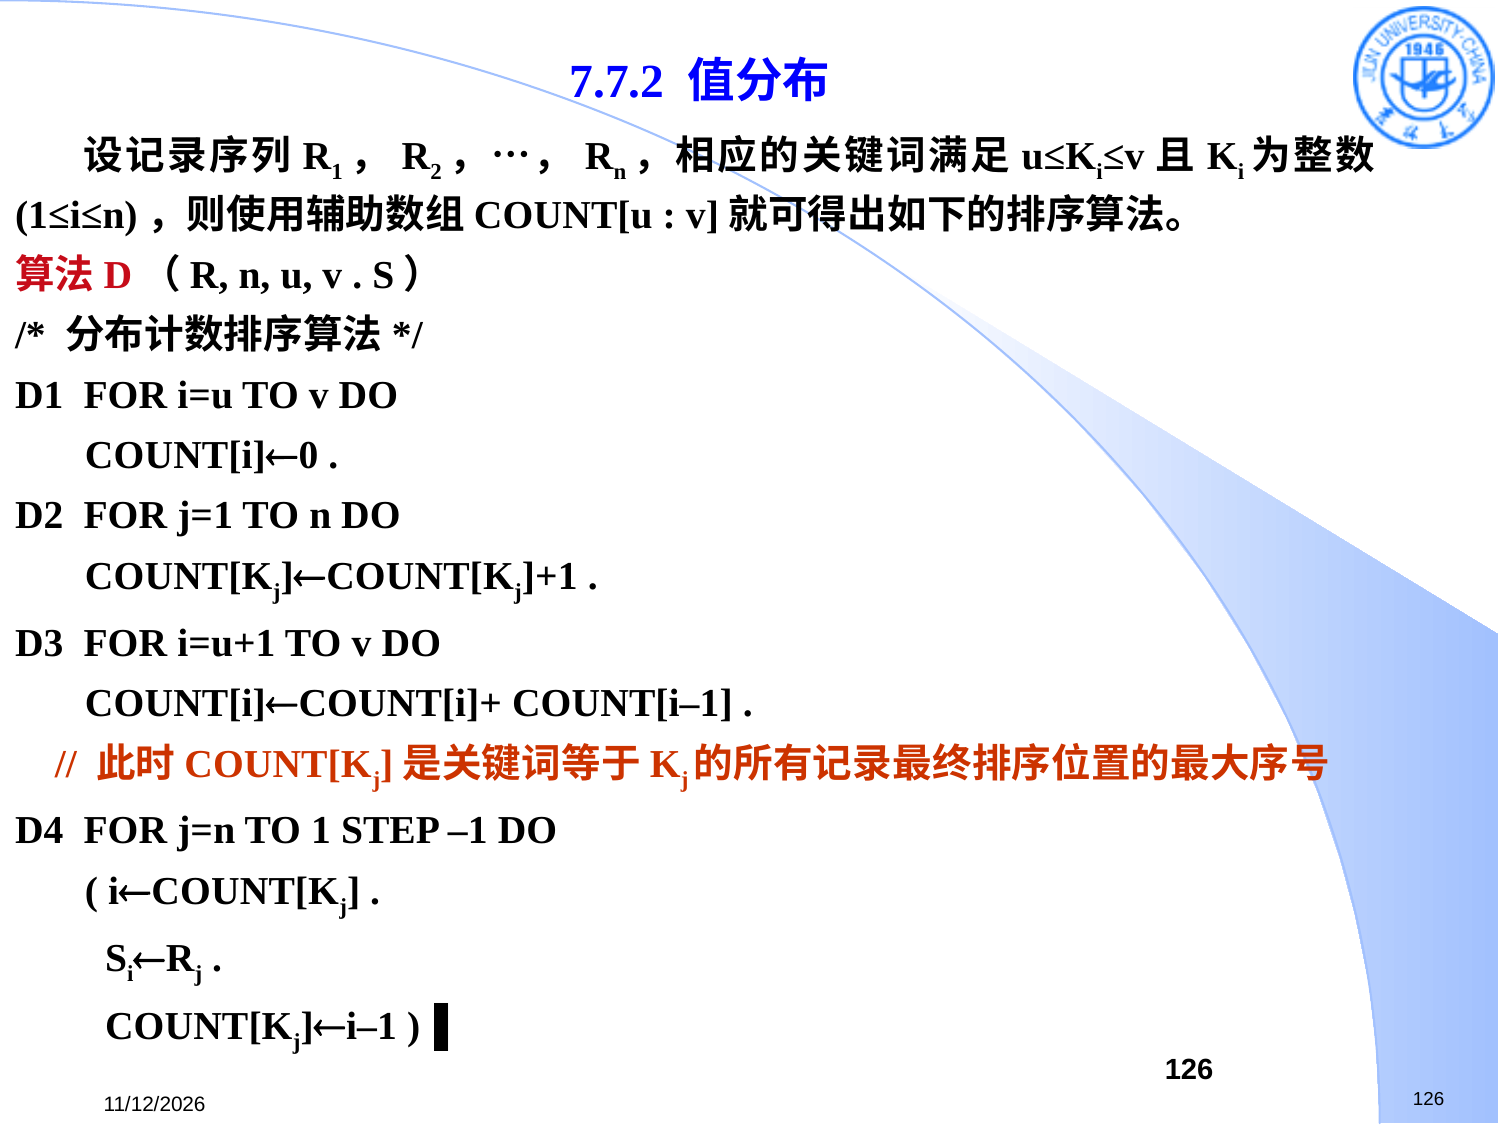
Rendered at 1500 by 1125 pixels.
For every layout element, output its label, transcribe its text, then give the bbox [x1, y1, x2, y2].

list 7.7.2 值分布 设记录序列R1，R2，…，Rn，相应的关键词满足u≤Ki≤v且Ki为整数(1≤i≤n)，则使用辅助数组COUNT[u : v]就可得出如下的排序算法。 算法D（R, n, u, v . S） /* 分布计数排序算法*/ D1 FOR i=u TO v DO COUNT[i]0 . D2 FOR j=1 TO n DO COUNT[Kj]COUNT[Kj]+1 . D3 FOR i=u+1 TO v DO COUNT[i]COUNT[i]+ COUNT[i–1] . // 此时COUNT[Kj]是关键词等于Kj的所有记录最终排序位置的最大序号 D4 FOR j=n TO 1 STEP –1 DO ( iCOUNT[Kj] . SiRj . COUNT[Kj]i–1 )▐ [0, 42, 1400, 1077]
picture [1353, 6, 1495, 149]
slide_number 126 [1149, 1042, 1500, 1103]
